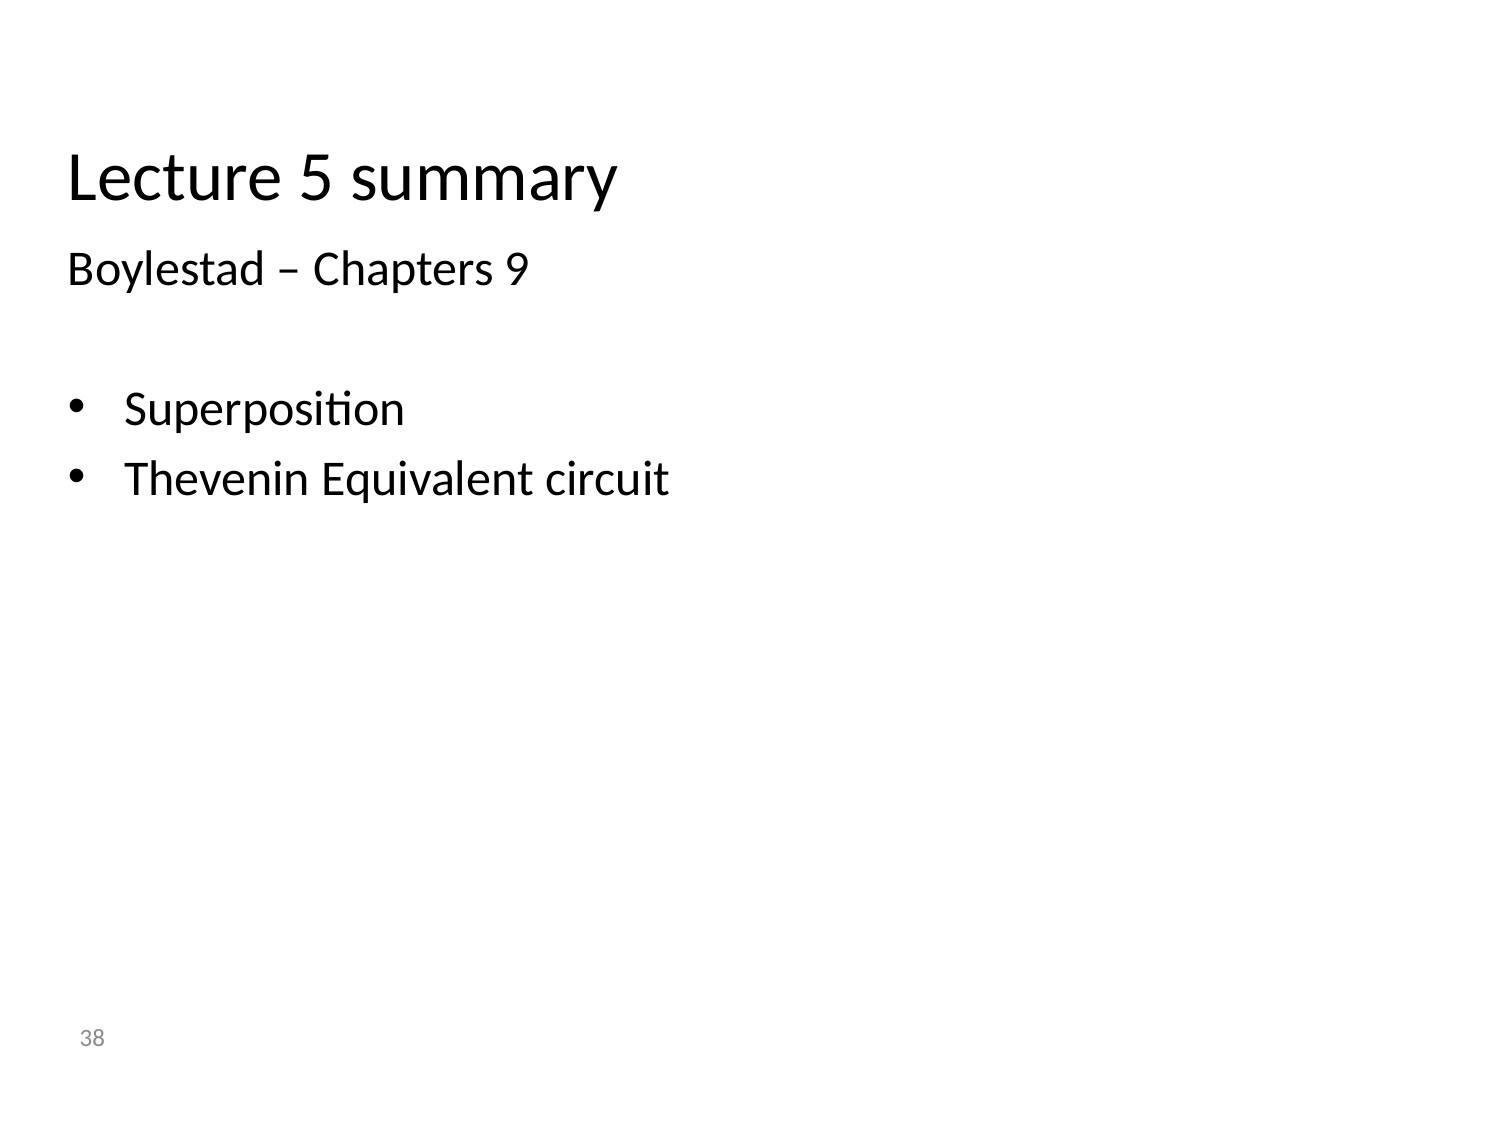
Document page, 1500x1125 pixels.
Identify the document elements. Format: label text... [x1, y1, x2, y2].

title Lecture 5 summary [52, 115, 1326, 227]
list Boylestad – Chapters 9 Superposition Thevenin Equivalent circuit [52, 227, 1370, 837]
slide_number 38 [64, 1006, 415, 1067]
